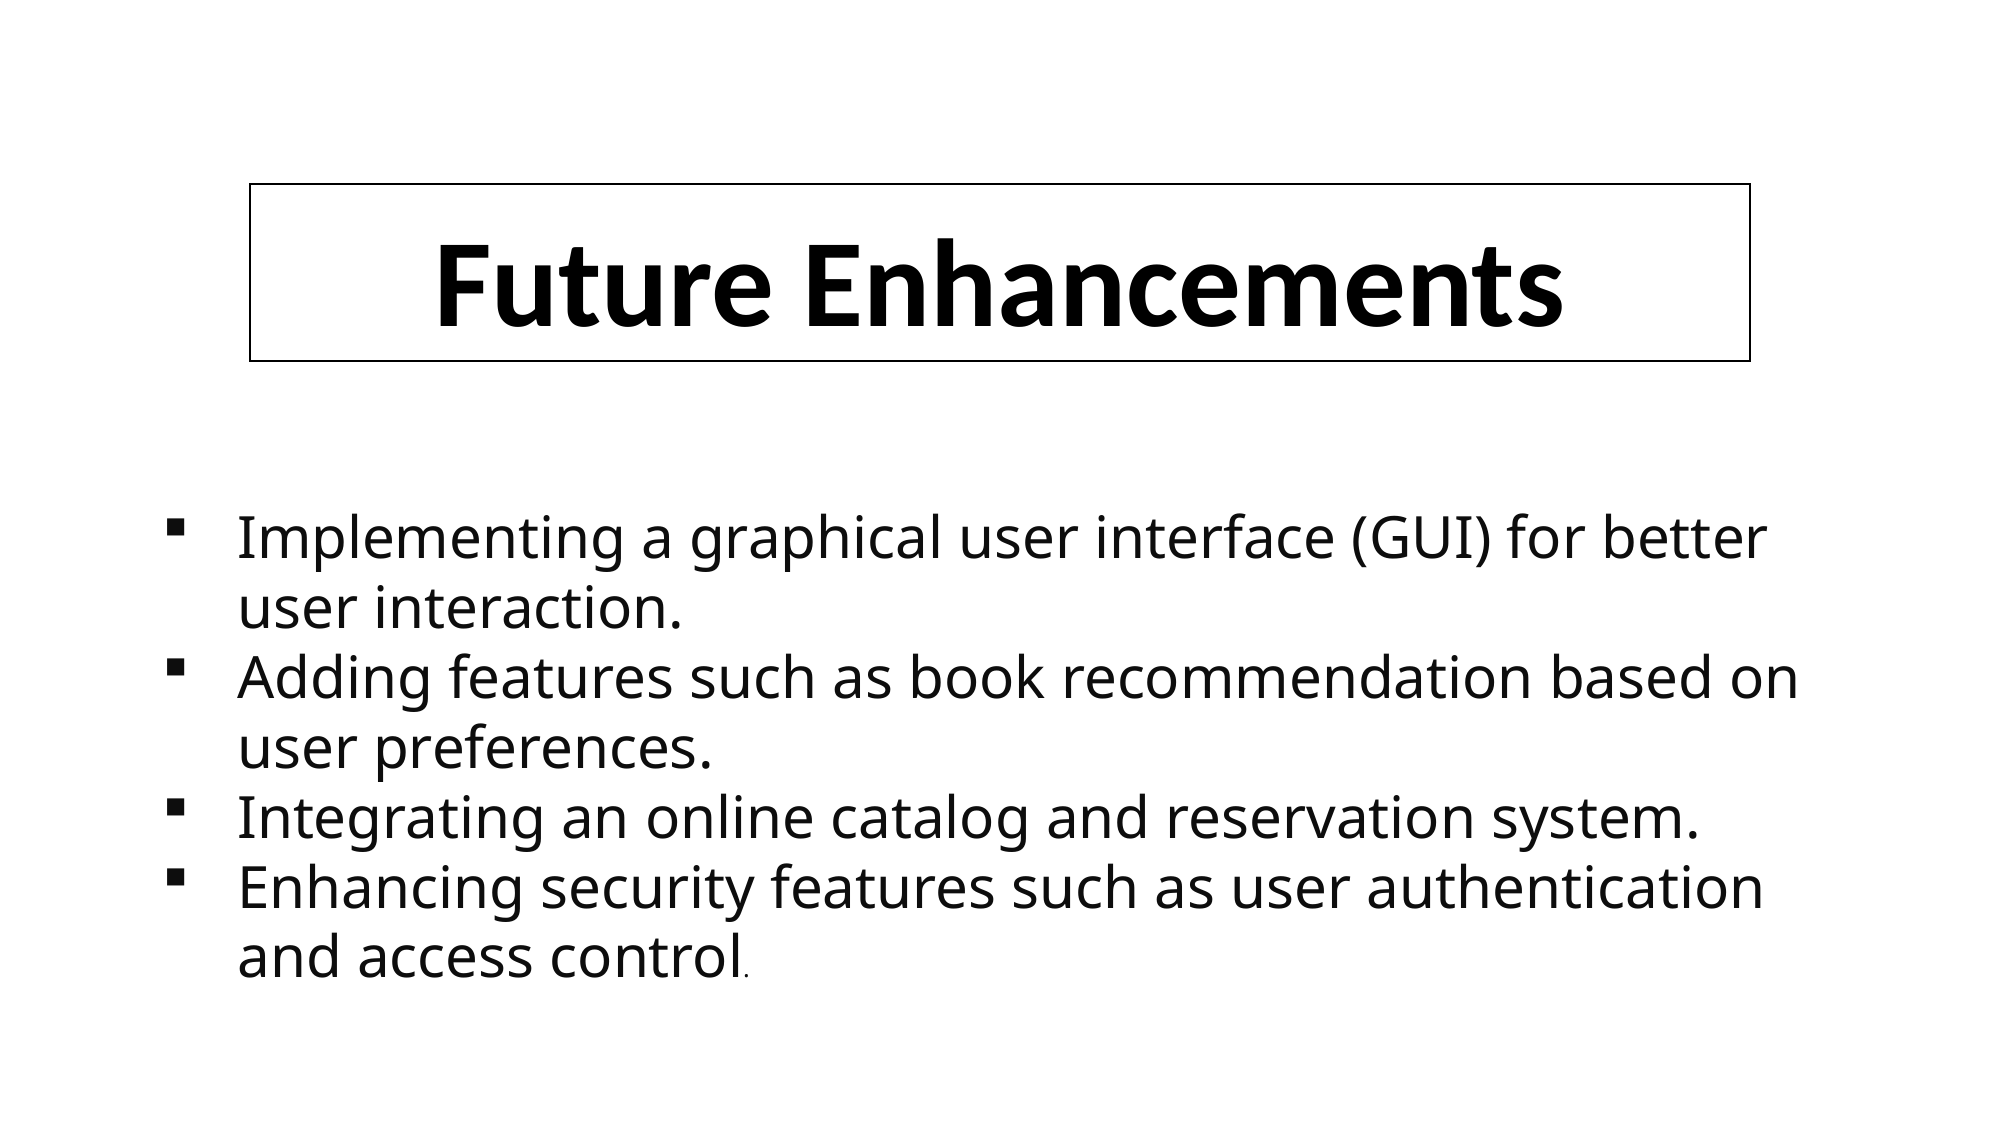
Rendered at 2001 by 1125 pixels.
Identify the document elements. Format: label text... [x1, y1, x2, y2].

title Future Enhancements [249, 183, 1751, 362]
subtitle Implementing a graphical user interface (GUI) for better user interaction. Adding features such as book recommendation based on user preferences. Integrating an online catalog and reservation system. Enhancing security features such as user authentication and access control. [147, 392, 1898, 1072]
